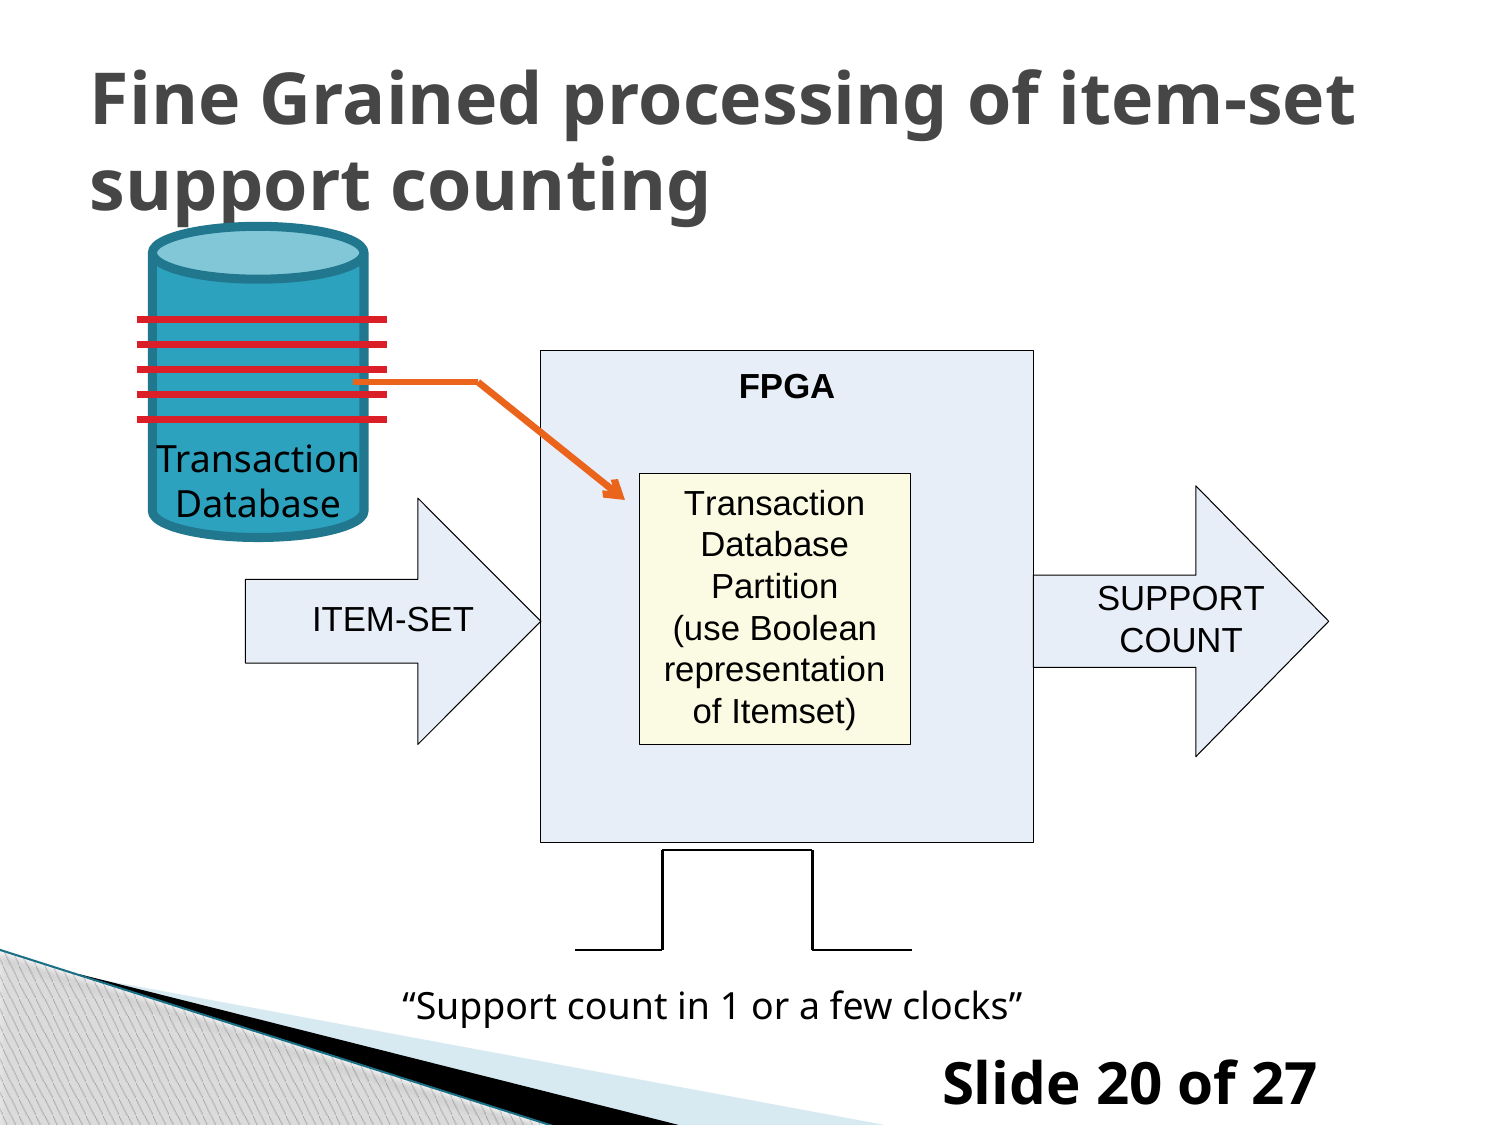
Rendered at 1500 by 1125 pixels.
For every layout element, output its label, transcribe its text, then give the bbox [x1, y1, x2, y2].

text_box [147, 221, 369, 316]
text_box [147, 331, 369, 341]
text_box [239, 344, 1335, 850]
text_box [177, 533, 233, 542]
text_box Transaction Database [126, 428, 233, 533]
text_box [147, 381, 233, 391]
text_box [147, 406, 233, 416]
text_box [147, 356, 233, 366]
text_box “Support count in 1 or a few clocks” [387, 974, 1088, 1035]
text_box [477, 381, 626, 501]
title Fine Grained processing of item-set support counting [75, 45, 1425, 233]
